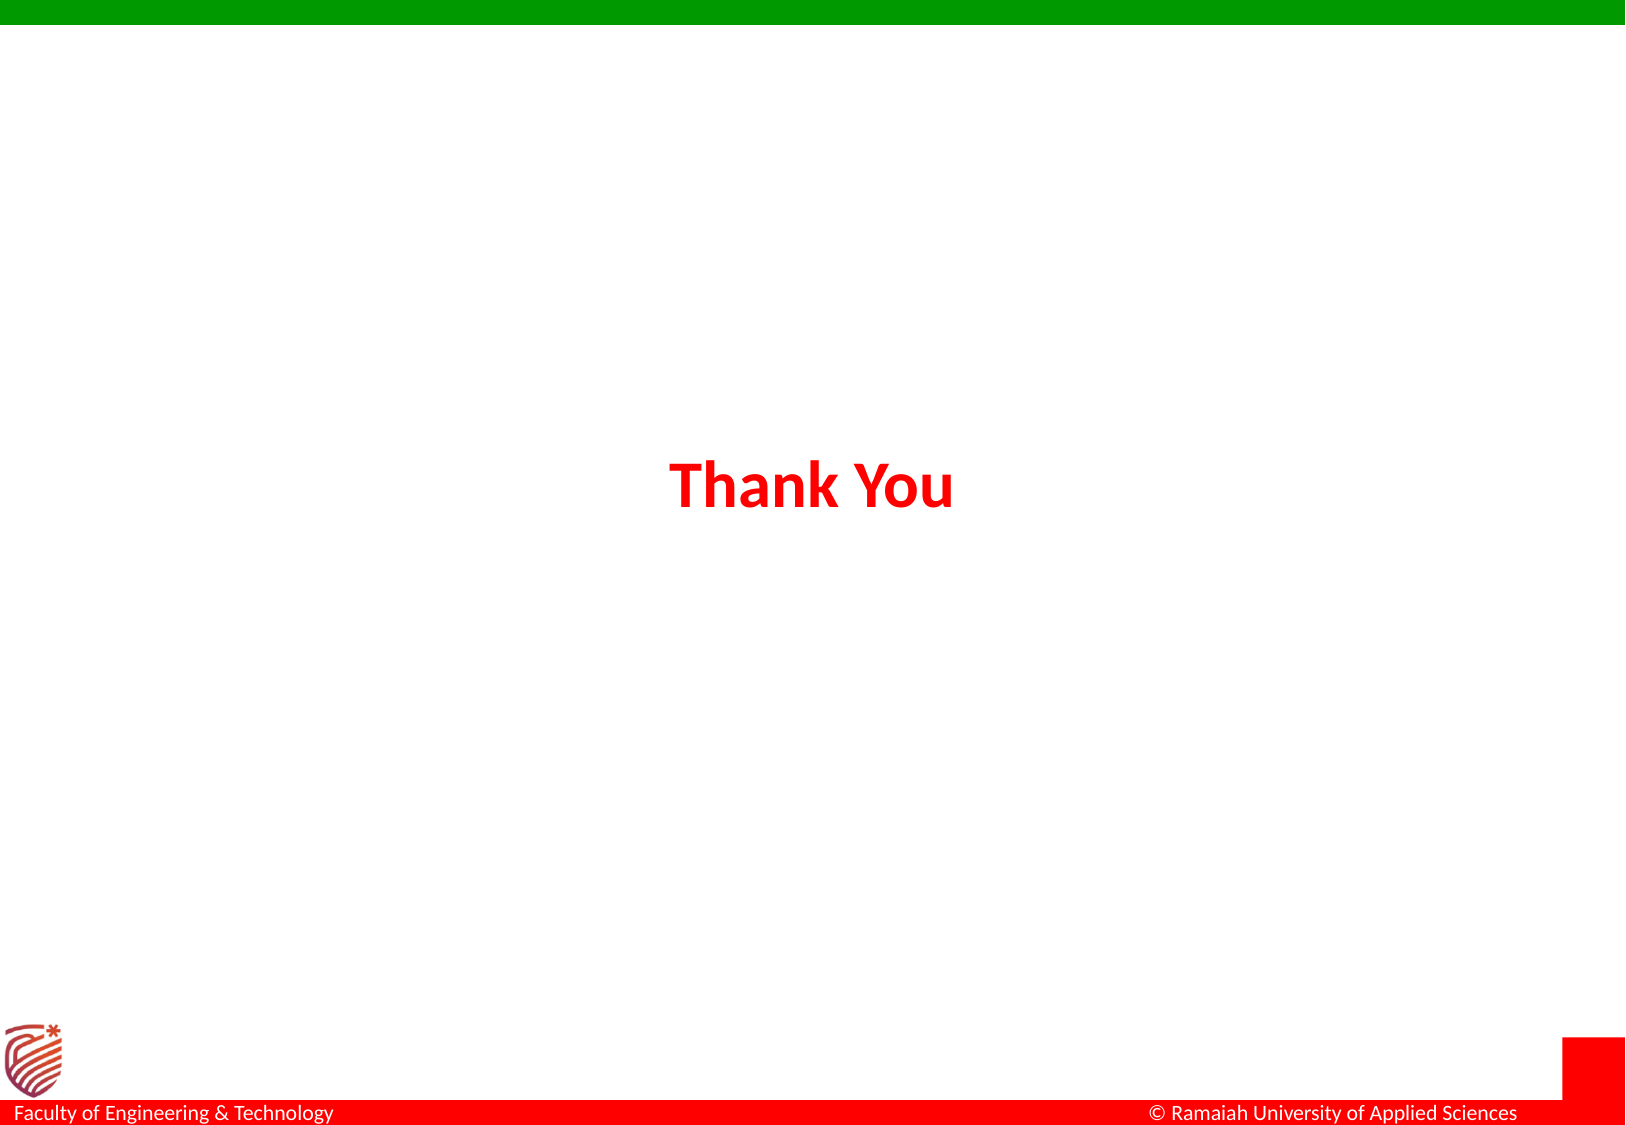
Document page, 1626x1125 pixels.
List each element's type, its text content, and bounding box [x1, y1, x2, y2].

picture [0, 1013, 69, 1100]
title Thank You [121, 433, 1504, 675]
